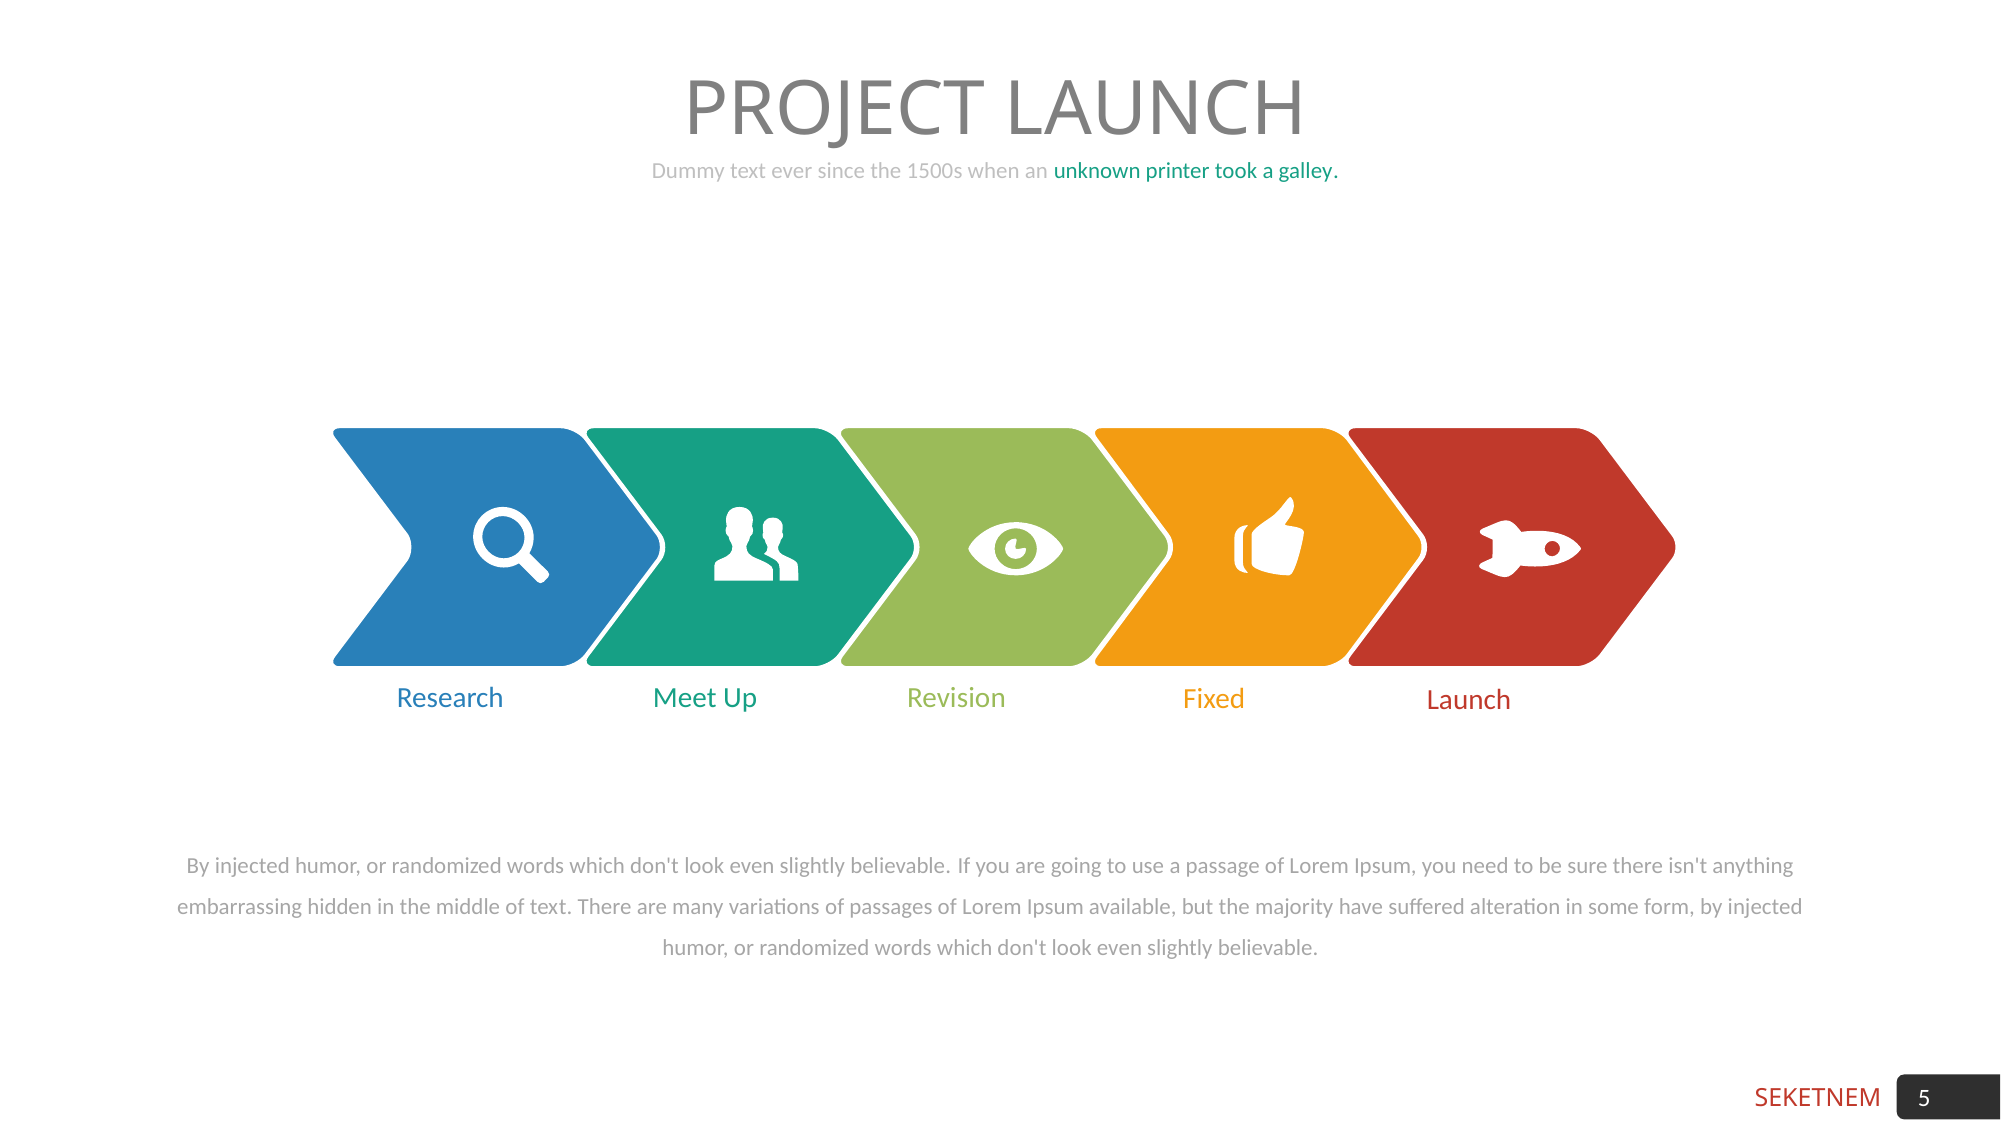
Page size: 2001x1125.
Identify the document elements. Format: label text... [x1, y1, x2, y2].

text_box Revision [841, 671, 1071, 733]
text_box By injected humor, or randomized words which don't look even slightly believable. If you are going to use a passage of Lorem Ipsum, you need to be sure there isn't anything embarrassing hidden in the middle of text. There are many variations of passages of Lorem Ipsum available, but the majority have suffered alteration in some form, by injected humor, or randomized words which don't look even slightly believable. [150, 829, 1840, 967]
text_box Fixed [1099, 672, 1329, 734]
text_box Meet Up [590, 671, 820, 733]
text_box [328, 426, 1679, 668]
text_box 5 [1848, 1073, 2000, 1119]
text_box PROJECT LAUNCH [558, 51, 1433, 148]
text_box Research [335, 671, 565, 733]
text_box Launch [1351, 672, 1588, 735]
text_box Dummy text ever since the 1500s when an unknown printer took a galley. [558, 148, 1433, 200]
